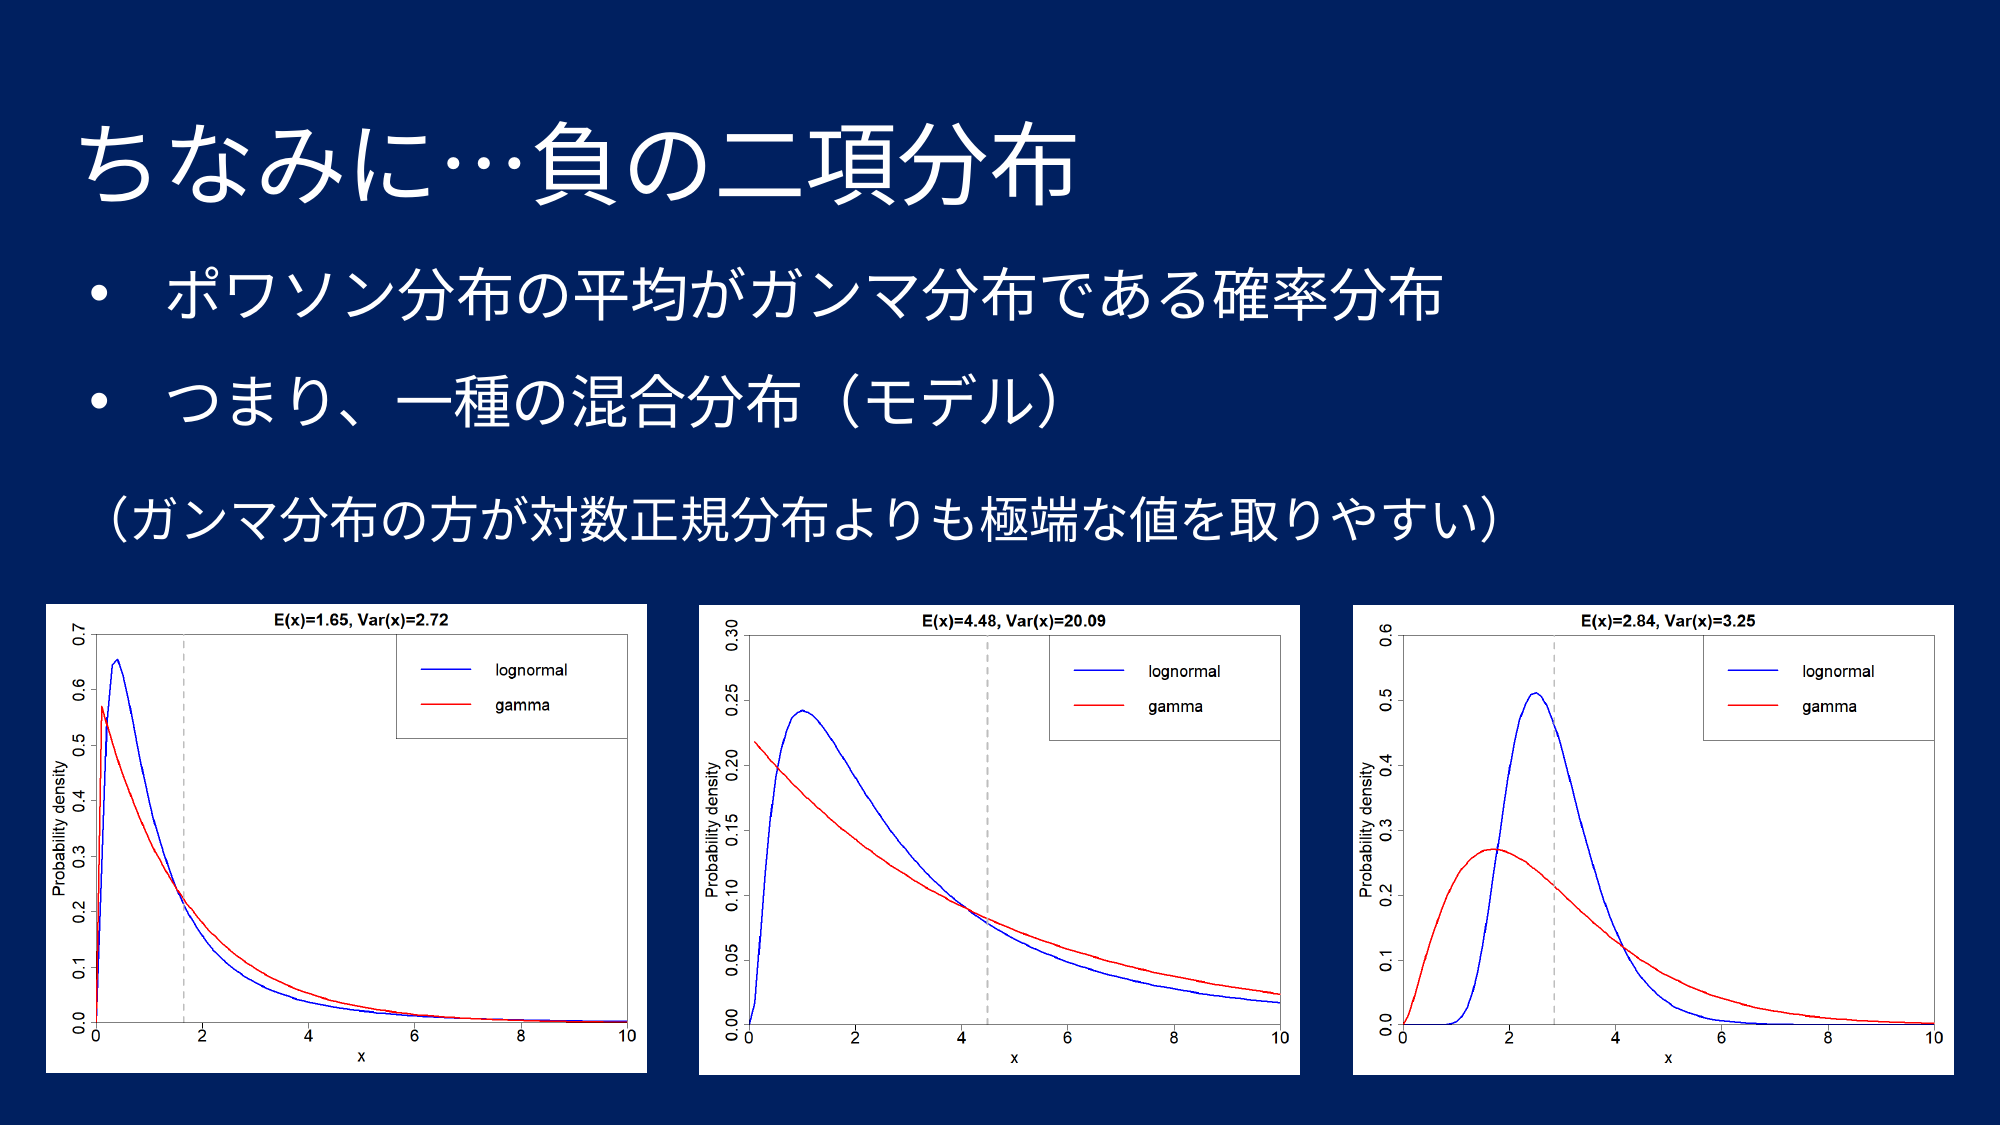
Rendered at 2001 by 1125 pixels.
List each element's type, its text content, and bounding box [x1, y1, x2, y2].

text_box ポワソン分布の平均がガンマ分布である確率分布 つまり、一種の混合分布（モデル） [75, 250, 1959, 443]
picture [1353, 605, 1954, 1075]
picture [699, 605, 1301, 1075]
text_box ちなみに…負の二項分布 [57, 59, 1941, 278]
picture [46, 604, 647, 1073]
text_box （ガンマ分布の方が対数正規分布よりも極端な値を取りやすい） [64, 481, 1544, 556]
